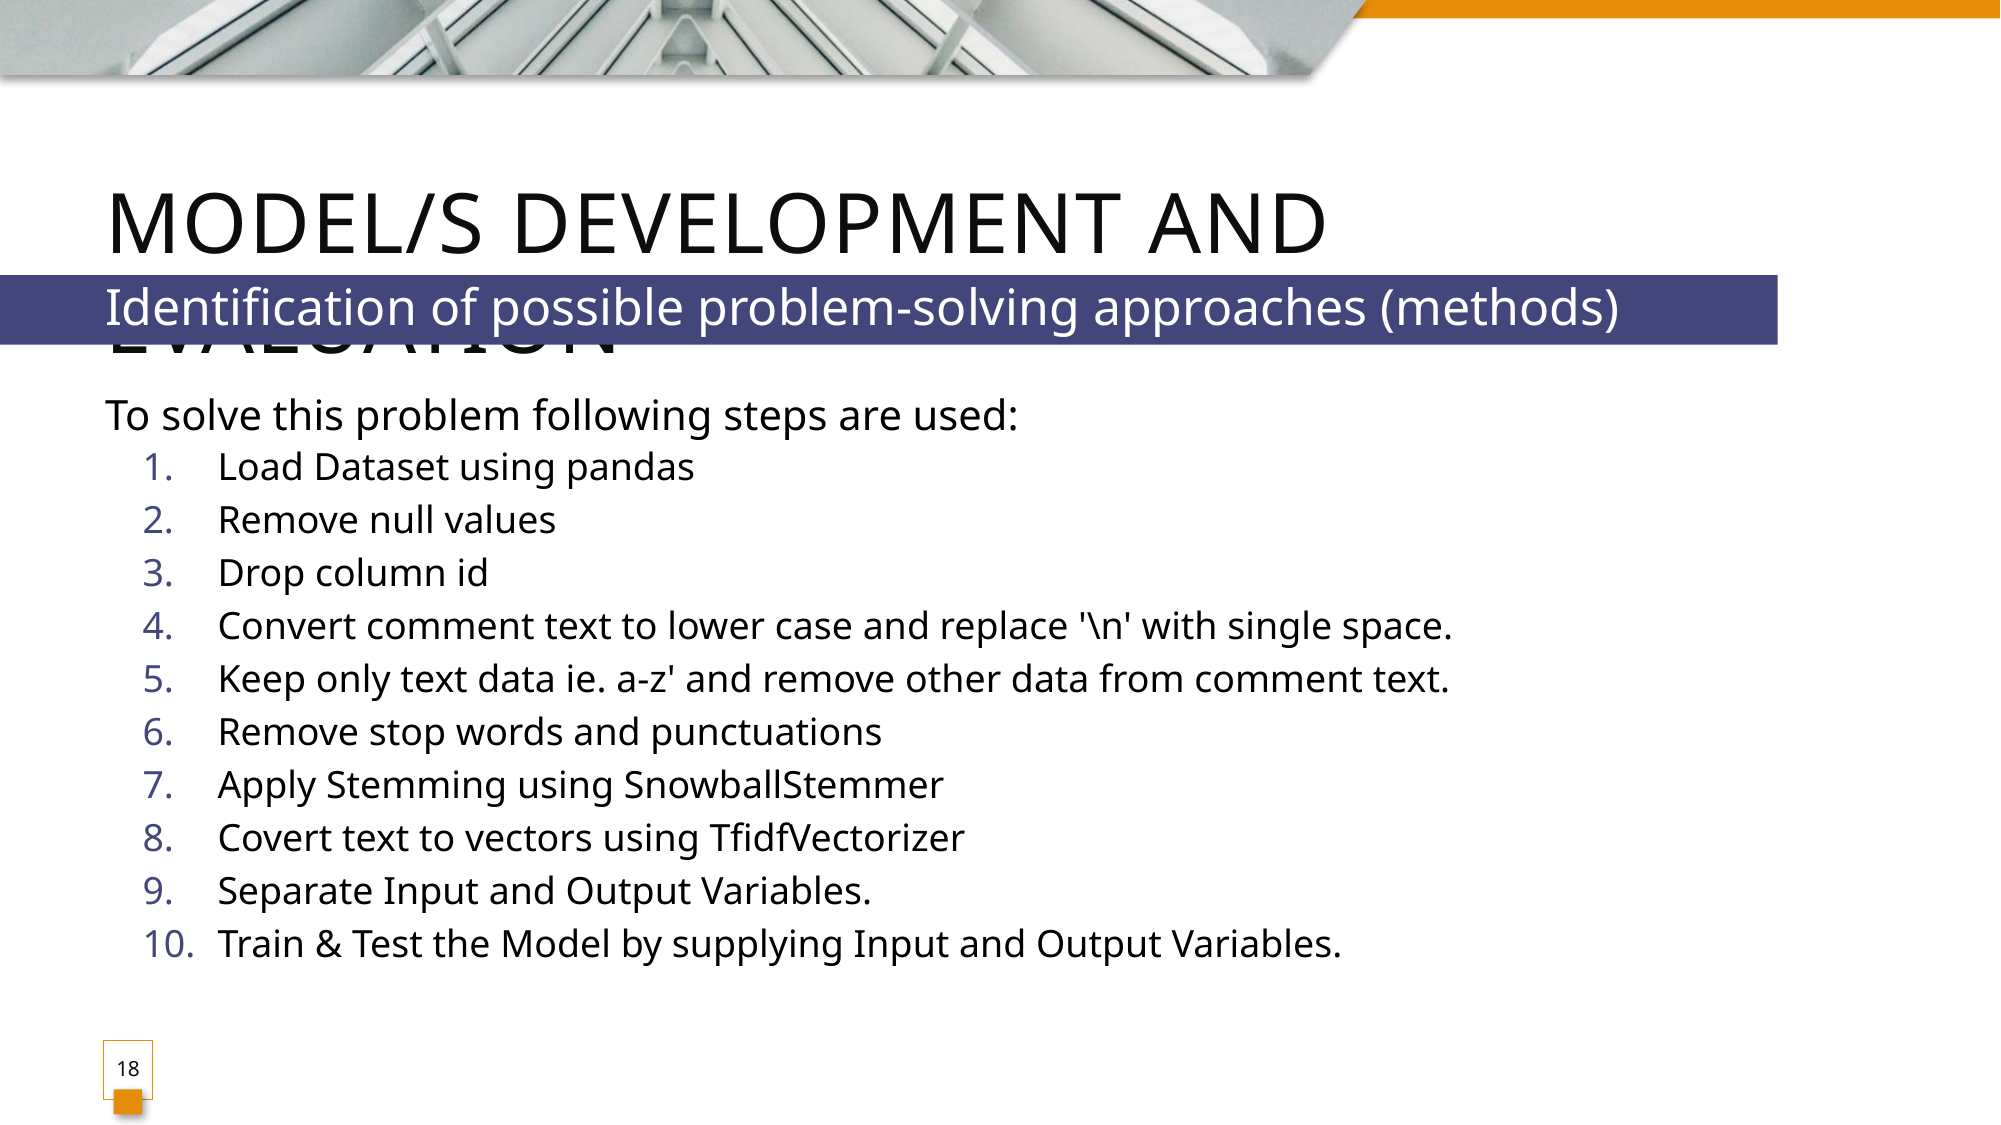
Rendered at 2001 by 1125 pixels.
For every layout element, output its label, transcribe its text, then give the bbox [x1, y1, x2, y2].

title Model/s Development and Evaluation [90, 162, 1863, 279]
slide_number 18 [103, 1040, 153, 1100]
list To solve this problem following steps are used: Load Dataset using pandas Remove null values Drop column id Convert comment text to lower case and replace '\n' with single space. Keep only text data ie. a-z' and remove other data from comment text. Remove stop words and punctuations Apply Stemming using SnowballStemmer Covert text to vectors using TfidfVectorizer Separate Input and Output Variables. Train & Test the Model by supplying Input and Output Variables. [90, 387, 1778, 988]
text_box [113, 1089, 143, 1115]
list Identification of possible problem-solving approaches (methods) [0, 275, 1778, 345]
picture [0, 0, 1367, 76]
